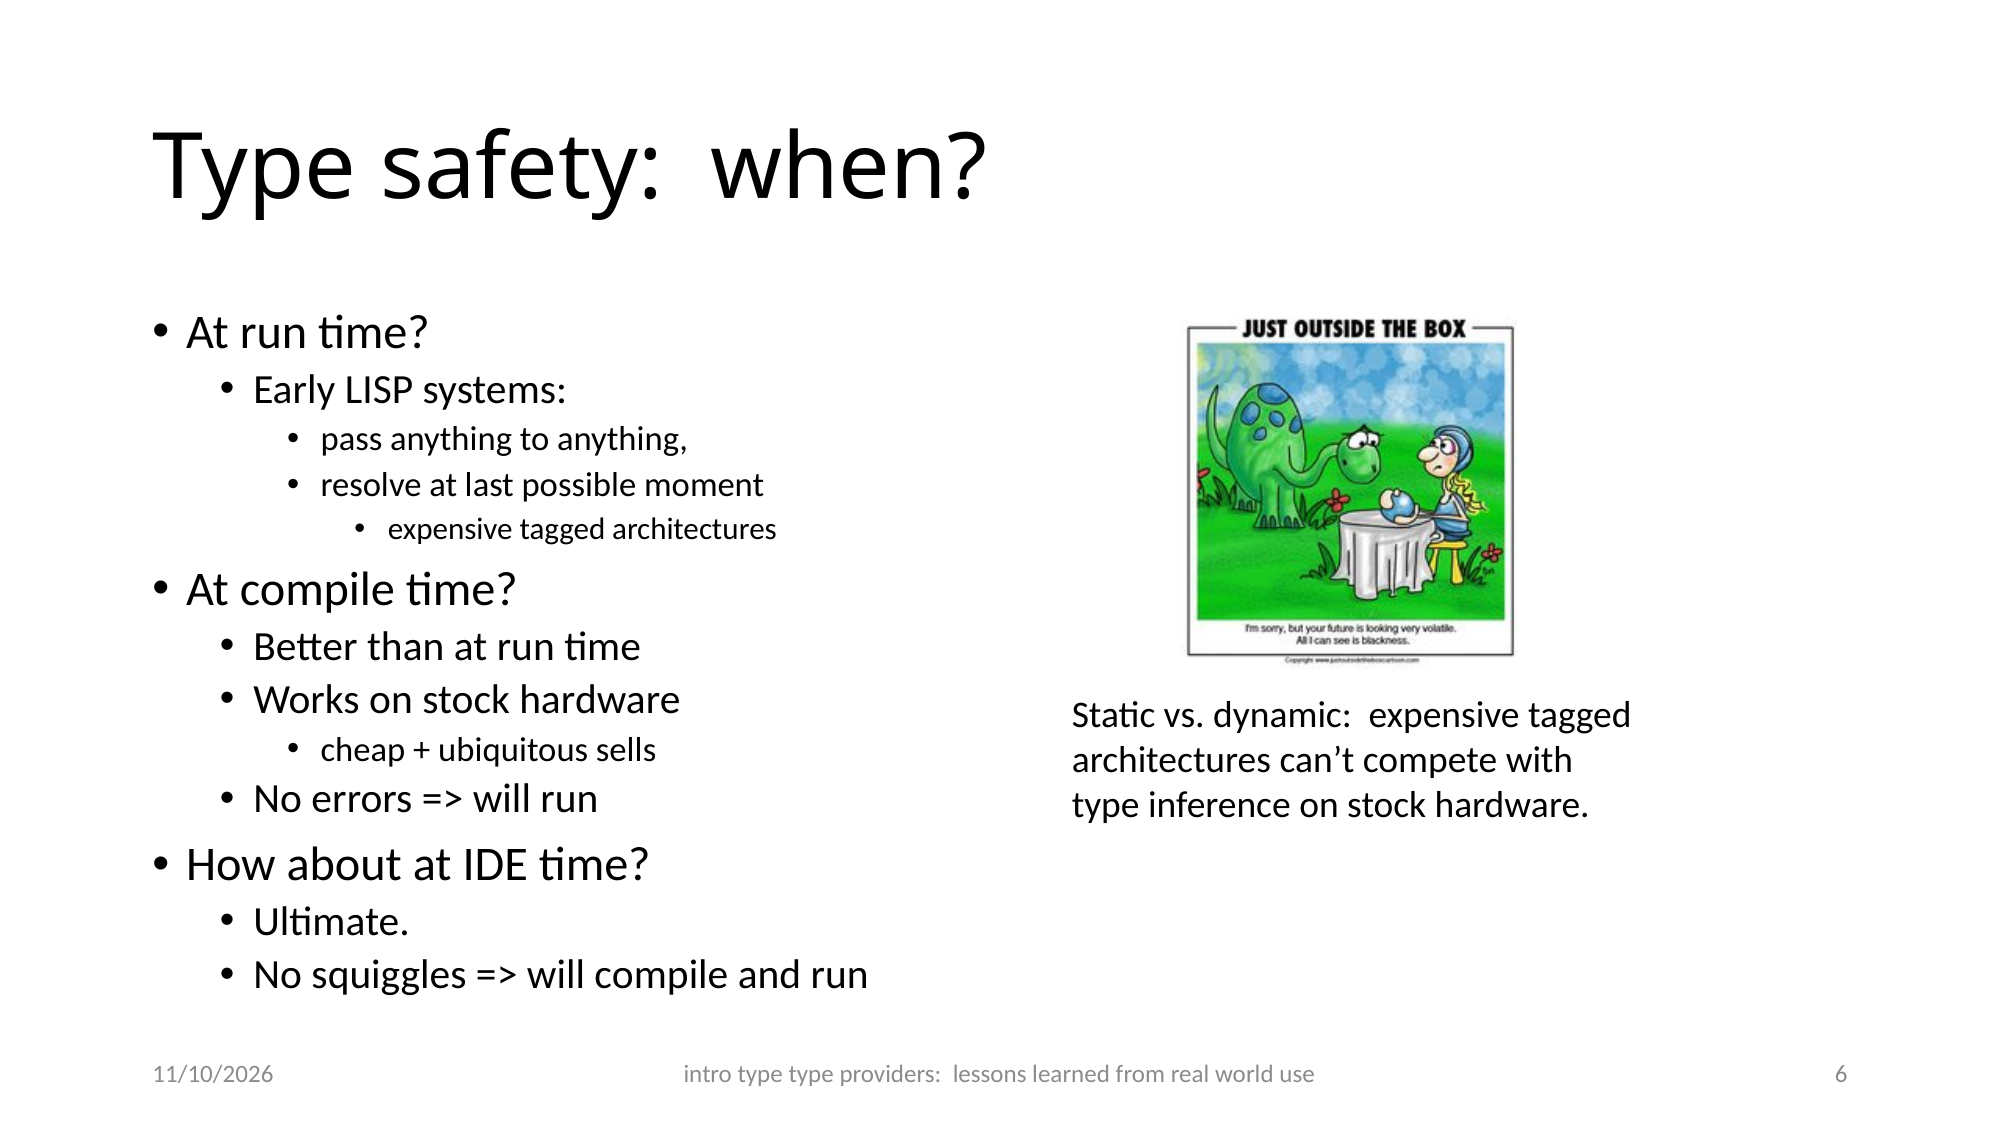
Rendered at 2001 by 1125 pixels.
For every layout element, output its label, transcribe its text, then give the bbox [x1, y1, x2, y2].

title Type safety: when? [137, 59, 1863, 278]
text_box Static vs. dynamic: expensive tagged architectures can’t compete with type inference on stock hardware. [1057, 682, 1653, 833]
footer intro type type providers: lessons learned from real world use [662, 1042, 1338, 1103]
slide_number 6 [1412, 1042, 1863, 1103]
list At run time? Early LISP systems: pass anything to anything, resolve at last possible moment expensive tagged architectures At compile time? Better than at run time Works on stock hardware cheap + ubiquitous sells No errors => will run How about at IDE time? Ultimate. No squiggles => will compile and run [137, 299, 1863, 1014]
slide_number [137, 1042, 588, 1103]
picture [1167, 306, 1536, 676]
